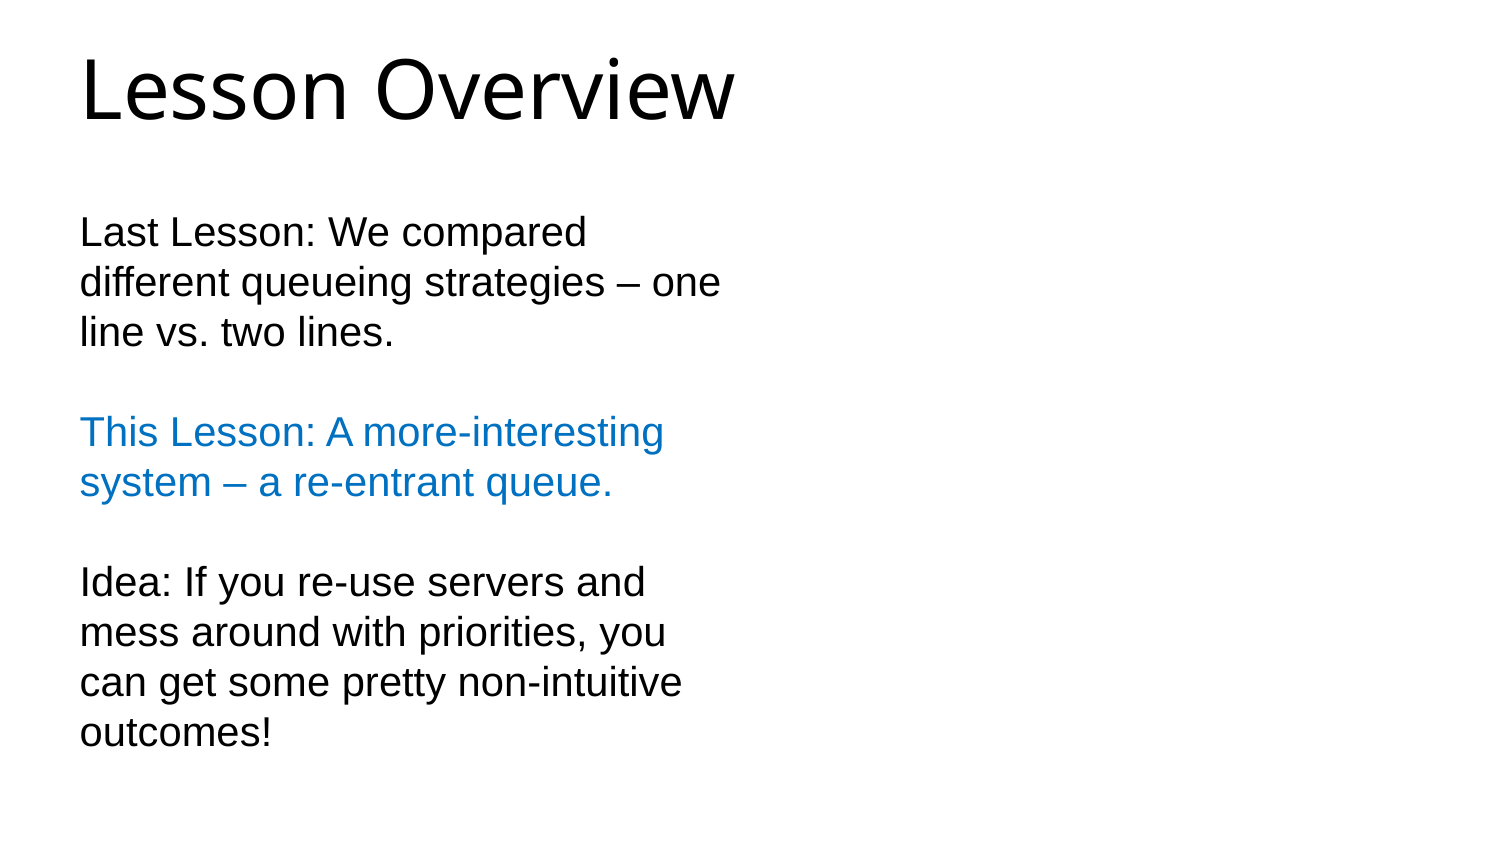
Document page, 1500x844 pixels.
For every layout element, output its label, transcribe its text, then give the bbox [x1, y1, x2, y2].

list Lesson Overview [64, 28, 841, 146]
text_box Last Lesson: We compared different queueing strategies – one line vs. two lines. This Lesson: A more-interesting system – a re-entrant queue. Idea: If you re-use servers and mess around with priorities, you can get some pretty non-intuitive outcomes! [64, 197, 756, 844]
